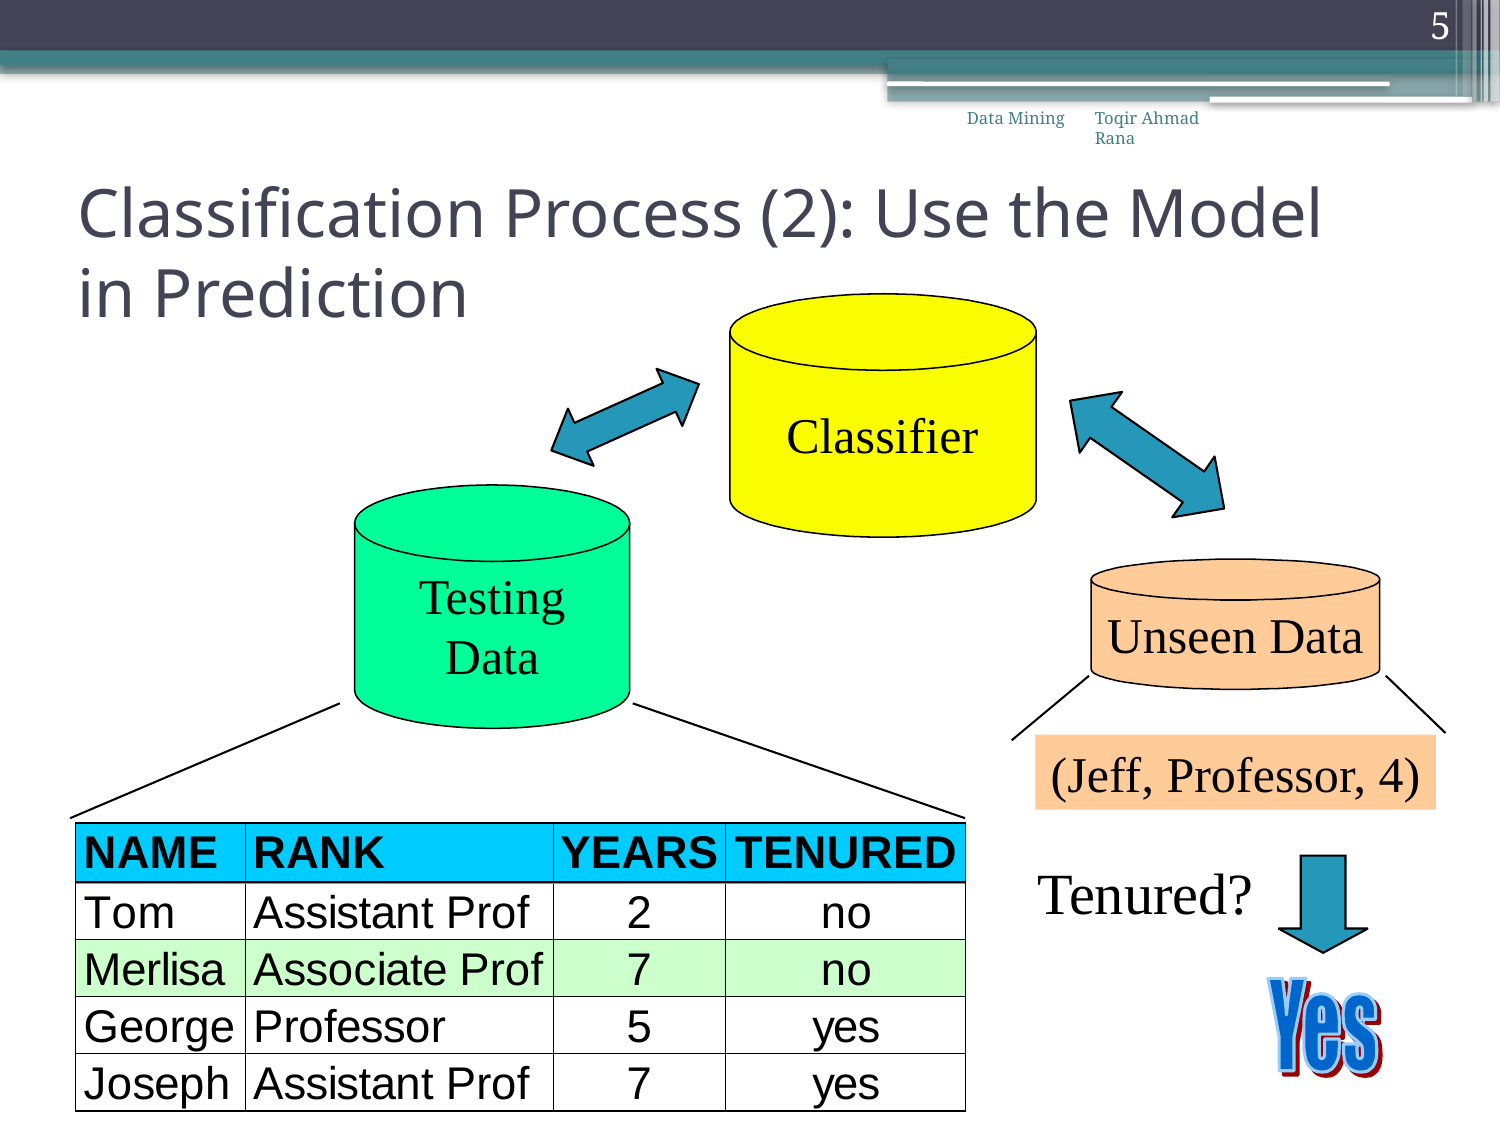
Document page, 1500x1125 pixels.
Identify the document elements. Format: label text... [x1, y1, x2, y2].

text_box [74, 822, 968, 1113]
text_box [1090, 558, 1383, 693]
text_box [1278, 855, 1368, 953]
title Classification Process (2): Use the Model in Prediction [62, 162, 1413, 338]
text_box [551, 368, 699, 466]
slide_number 5 [1341, 0, 1466, 61]
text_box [353, 483, 633, 732]
picture [1266, 976, 1385, 1081]
slide_number Toqir Ahmad Rana [1080, 100, 1237, 176]
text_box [728, 292, 1040, 541]
text_box Tenured? [1022, 848, 1269, 935]
footer Data Mining [862, 100, 1080, 176]
text_box [1070, 391, 1225, 518]
text_box (Jeff, Professor, 4) [1035, 734, 1436, 810]
